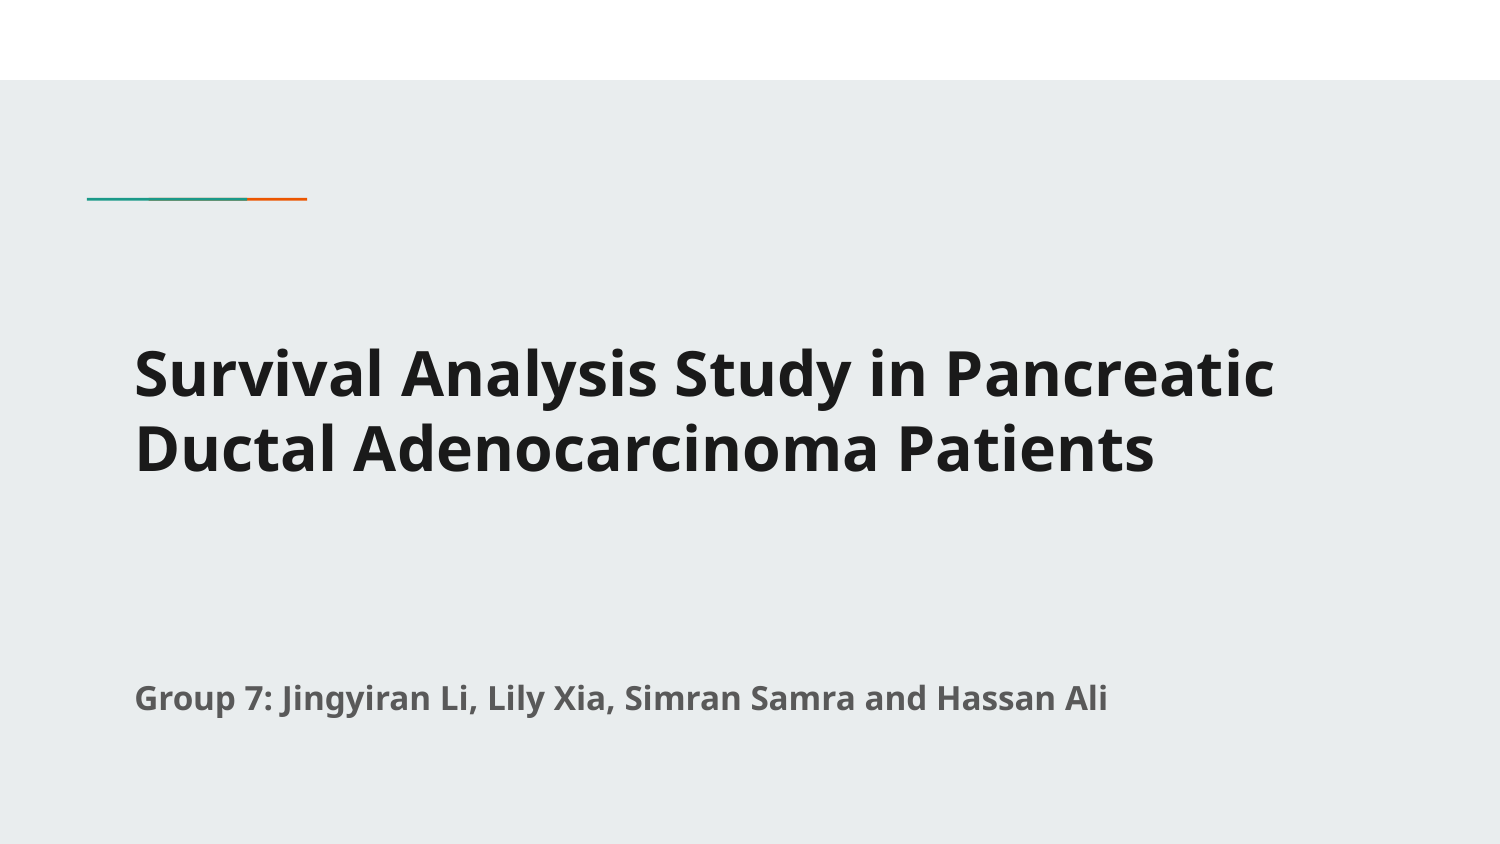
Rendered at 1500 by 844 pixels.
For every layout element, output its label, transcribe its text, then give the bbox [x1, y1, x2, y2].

subtitle Group 7: Jingyiran Li, Lily Xia, Simran Samra and Hassan Ali [119, 662, 1381, 751]
title Survival Analysis Study in Pancreatic Ductal Adenocarcinoma Patients [119, 319, 1381, 525]
